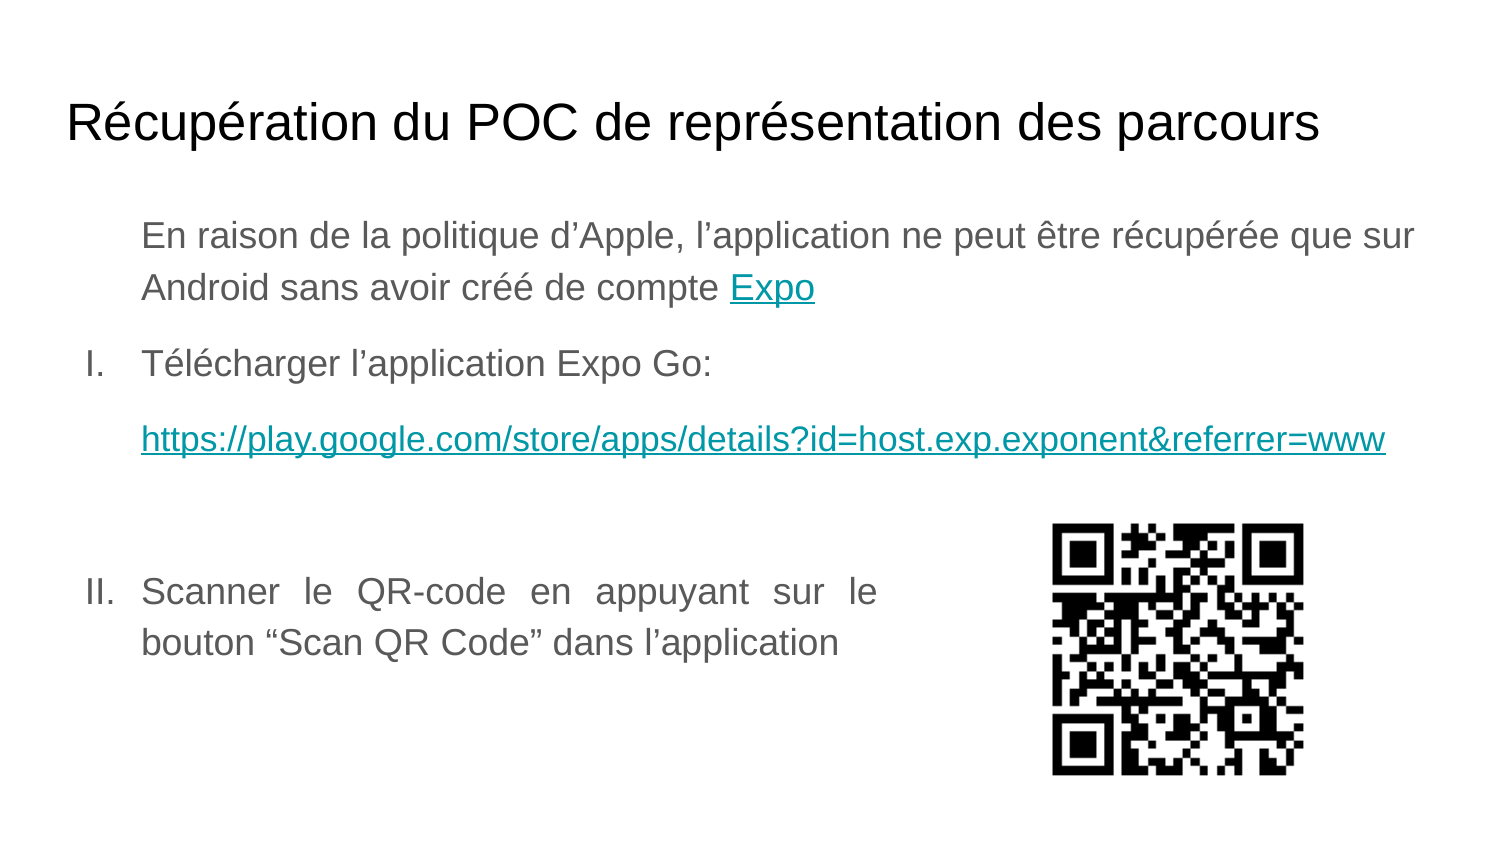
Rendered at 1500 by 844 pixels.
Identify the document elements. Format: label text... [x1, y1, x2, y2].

title Récupération du POC de représentation des parcours [51, 72, 1449, 167]
list En raison de la politique d’Apple, l’application ne peut être récupérée que sur Android sans avoir créé de compte Expo Télécharger l’application Expo Go: https://play.google.com/store/apps/details?id=host.exp.exponent&referrer=www Scanner le QR-code en appuyant sur le bouton “Scan QR Code” dans l’application [51, 189, 1449, 750]
picture [1045, 516, 1313, 785]
